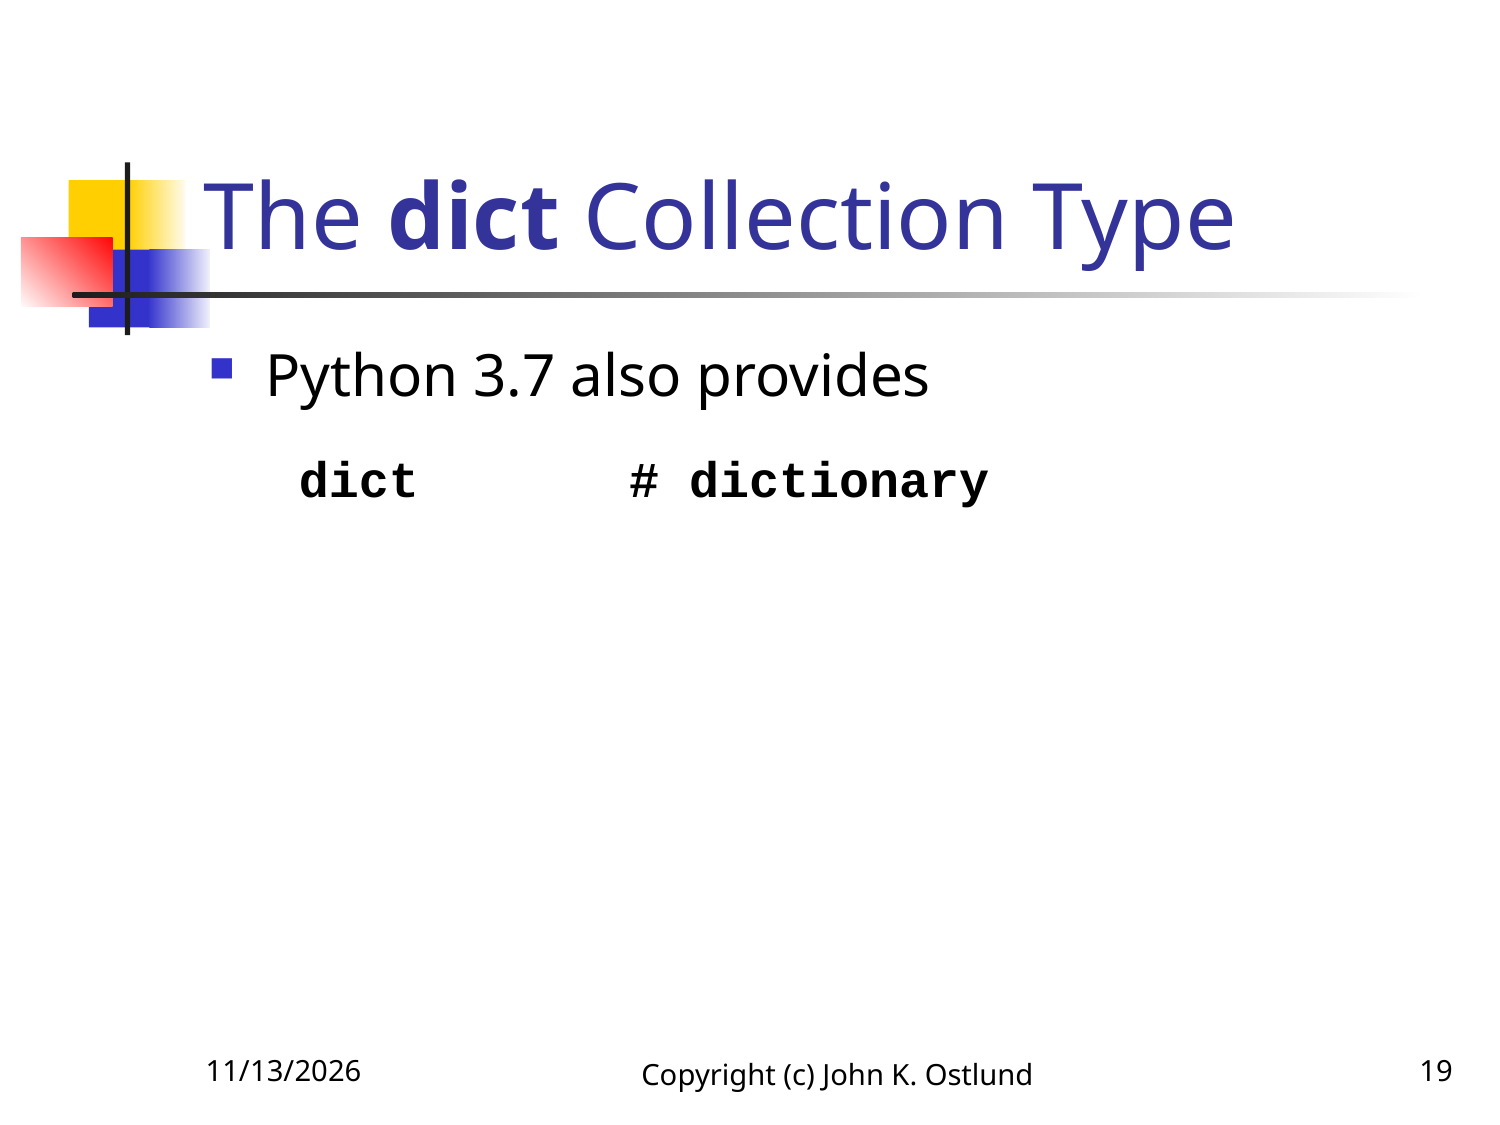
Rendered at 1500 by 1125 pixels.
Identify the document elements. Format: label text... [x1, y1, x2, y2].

slide_number 19 [1154, 1023, 1468, 1100]
title The dict Collection Type [188, 35, 1468, 275]
footer Copyright (c) John K. Ostlund [599, 1023, 1076, 1100]
list Python 3.7 also provides dict # dictionary [193, 331, 1469, 1006]
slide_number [190, 1023, 504, 1100]
